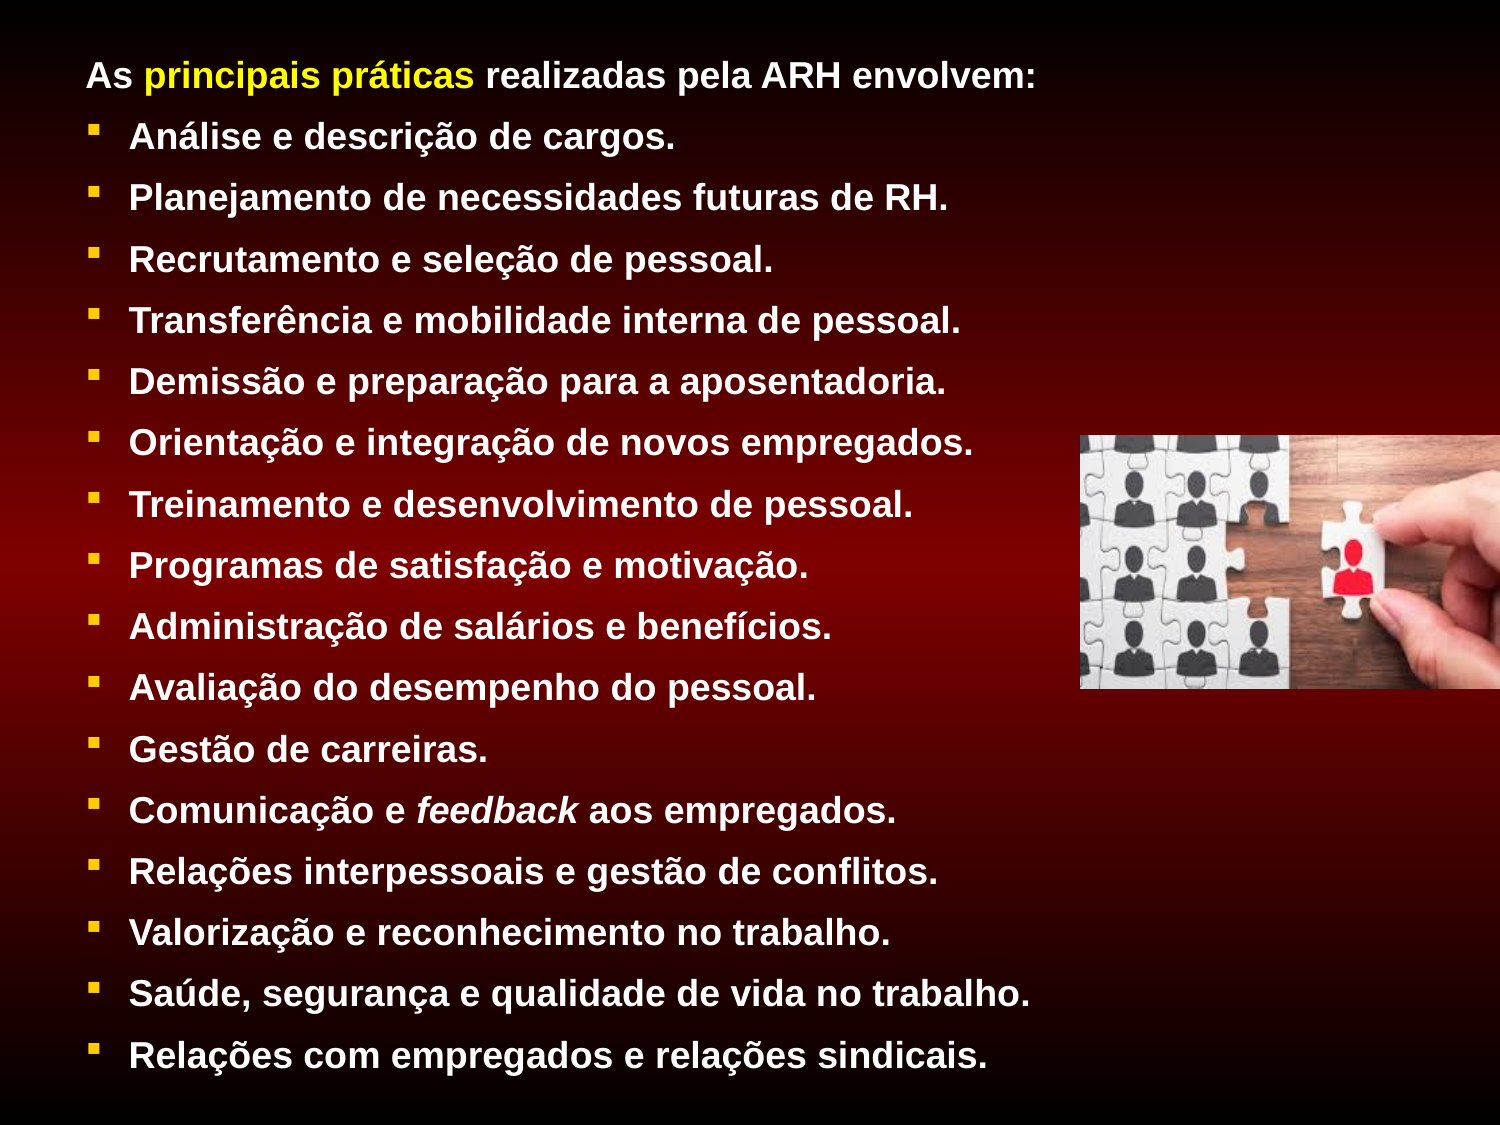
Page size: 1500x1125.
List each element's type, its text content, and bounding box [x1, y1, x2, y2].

text_box As principais práticas realizadas pela ARH envolvem: Análise e descrição de cargos. Planejamento de necessidades futuras de RH. Recrutamento e seleção de pessoal. Transferência e mobilidade interna de pessoal. Demissão e preparação para a aposentadoria. Orientação e integração de novos empregados. Treinamento e desenvolvimento de pessoal. Programas de satisfação e motivação. Administração de salários e benefícios. Avaliação do desempenho do pessoal. Gestão de carreiras. Comunicação e feedback aos empregados. Relações interpessoais e gestão de conflitos. Valorização e reconhecimento no trabalho. Saúde, segurança e qualidade de vida no trabalho. Relações com empregados e relações sindicais. [70, 48, 1069, 1077]
picture [1080, 435, 1500, 690]
